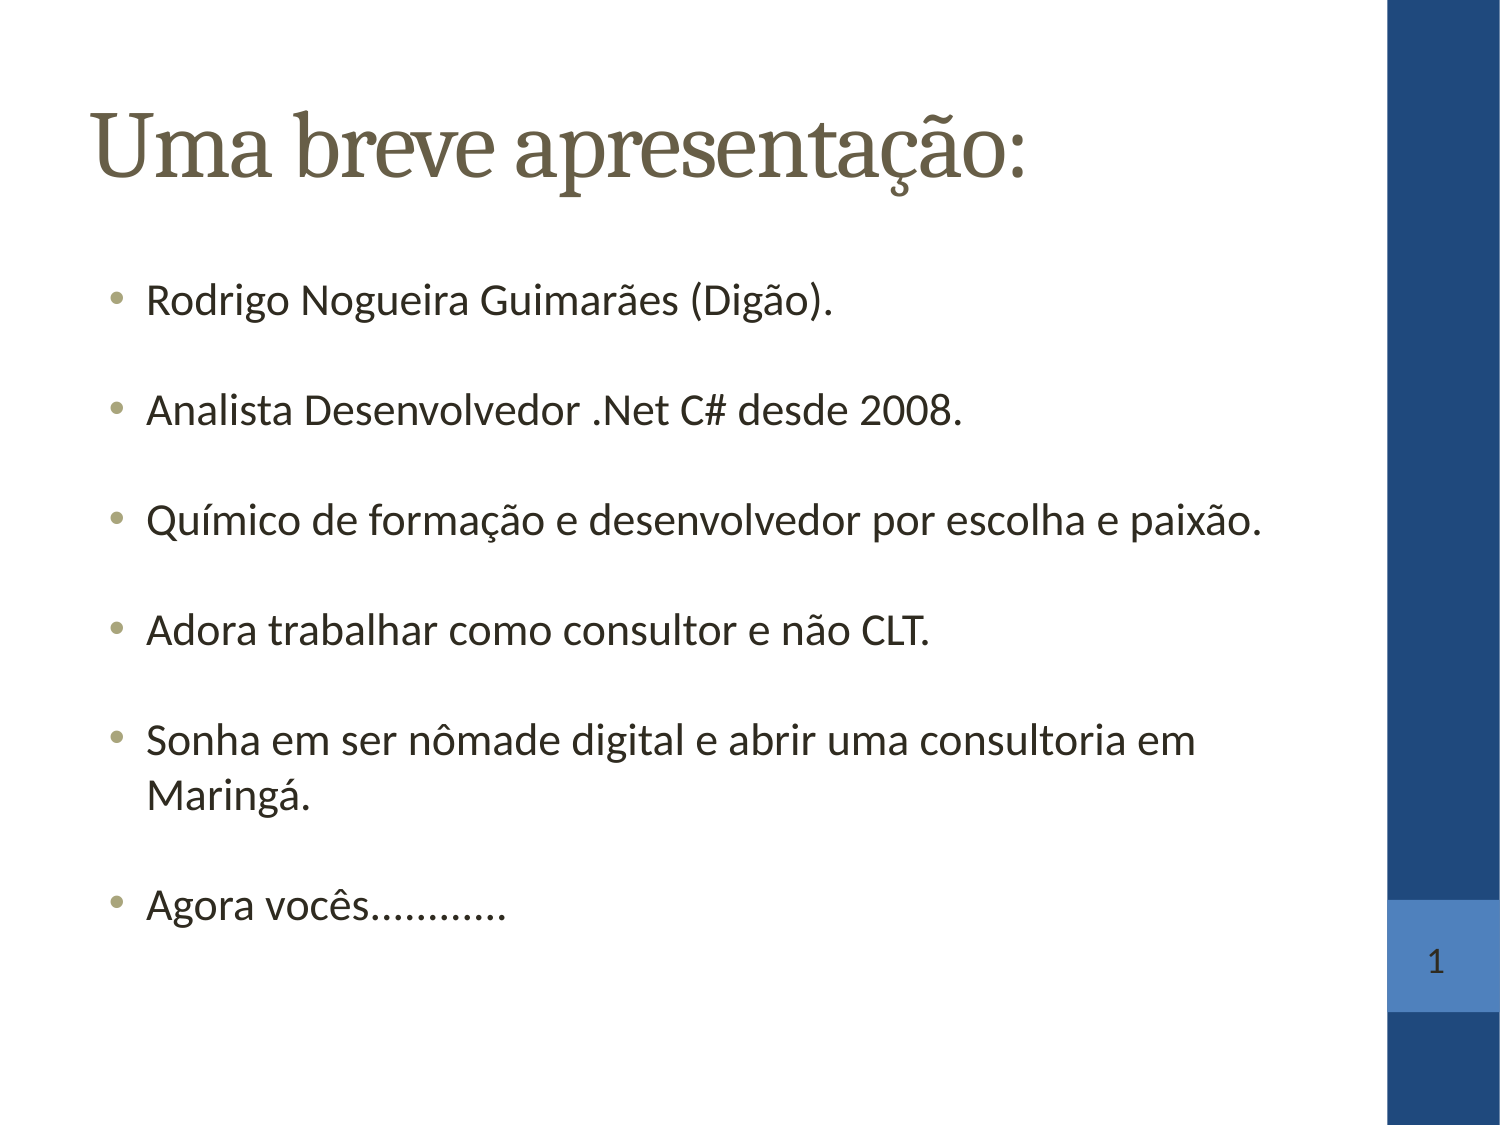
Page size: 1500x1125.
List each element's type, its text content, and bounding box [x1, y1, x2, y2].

text_box Uma breve apresentação: [74, 45, 1325, 233]
text_box Rodrigo Nogueira Guimarães (Digão). Analista Desenvolvedor .Net C# desde 2008. Químico de formação e desenvolvedor por escolha e paixão. Adora trabalhar como consultor e não CLT. Sonha em ser nômade digital e abrir uma consultoria em Maringá. Agora vocês............ [74, 262, 1325, 1050]
text_box 1 [1411, 928, 1471, 989]
